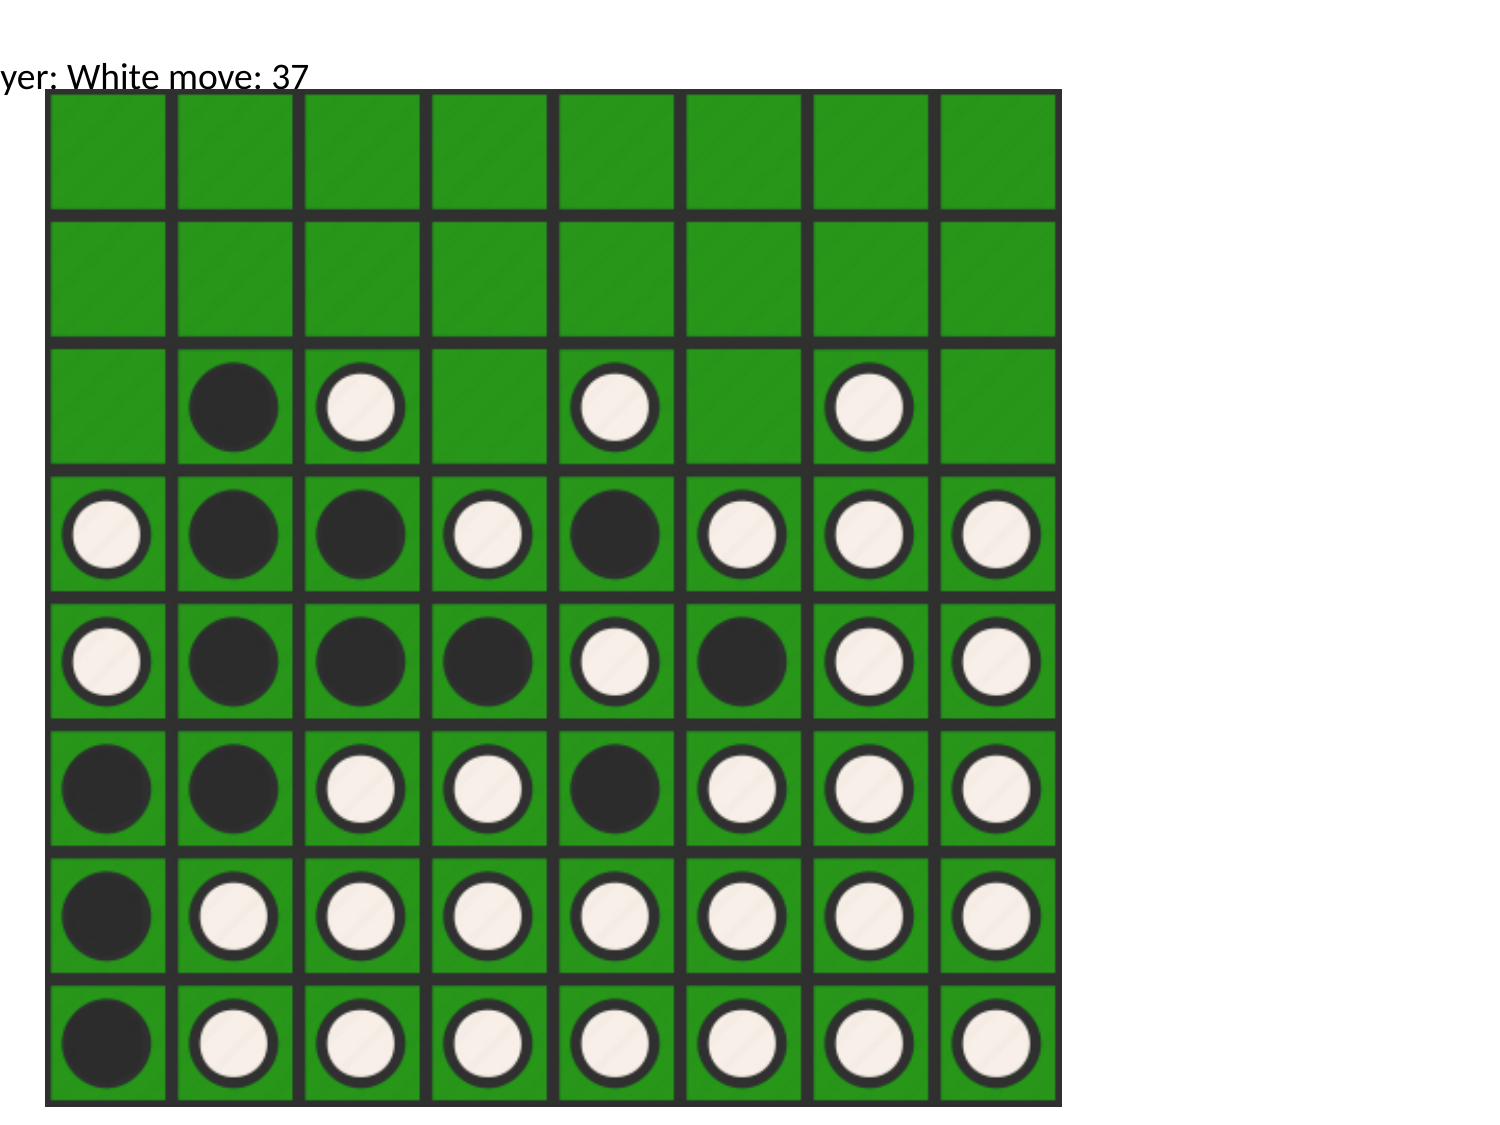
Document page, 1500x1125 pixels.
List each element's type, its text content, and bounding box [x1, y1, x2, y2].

text_box turn: 40 player: White move: 37 [0, 44, 325, 105]
picture [44, 89, 1062, 1107]
